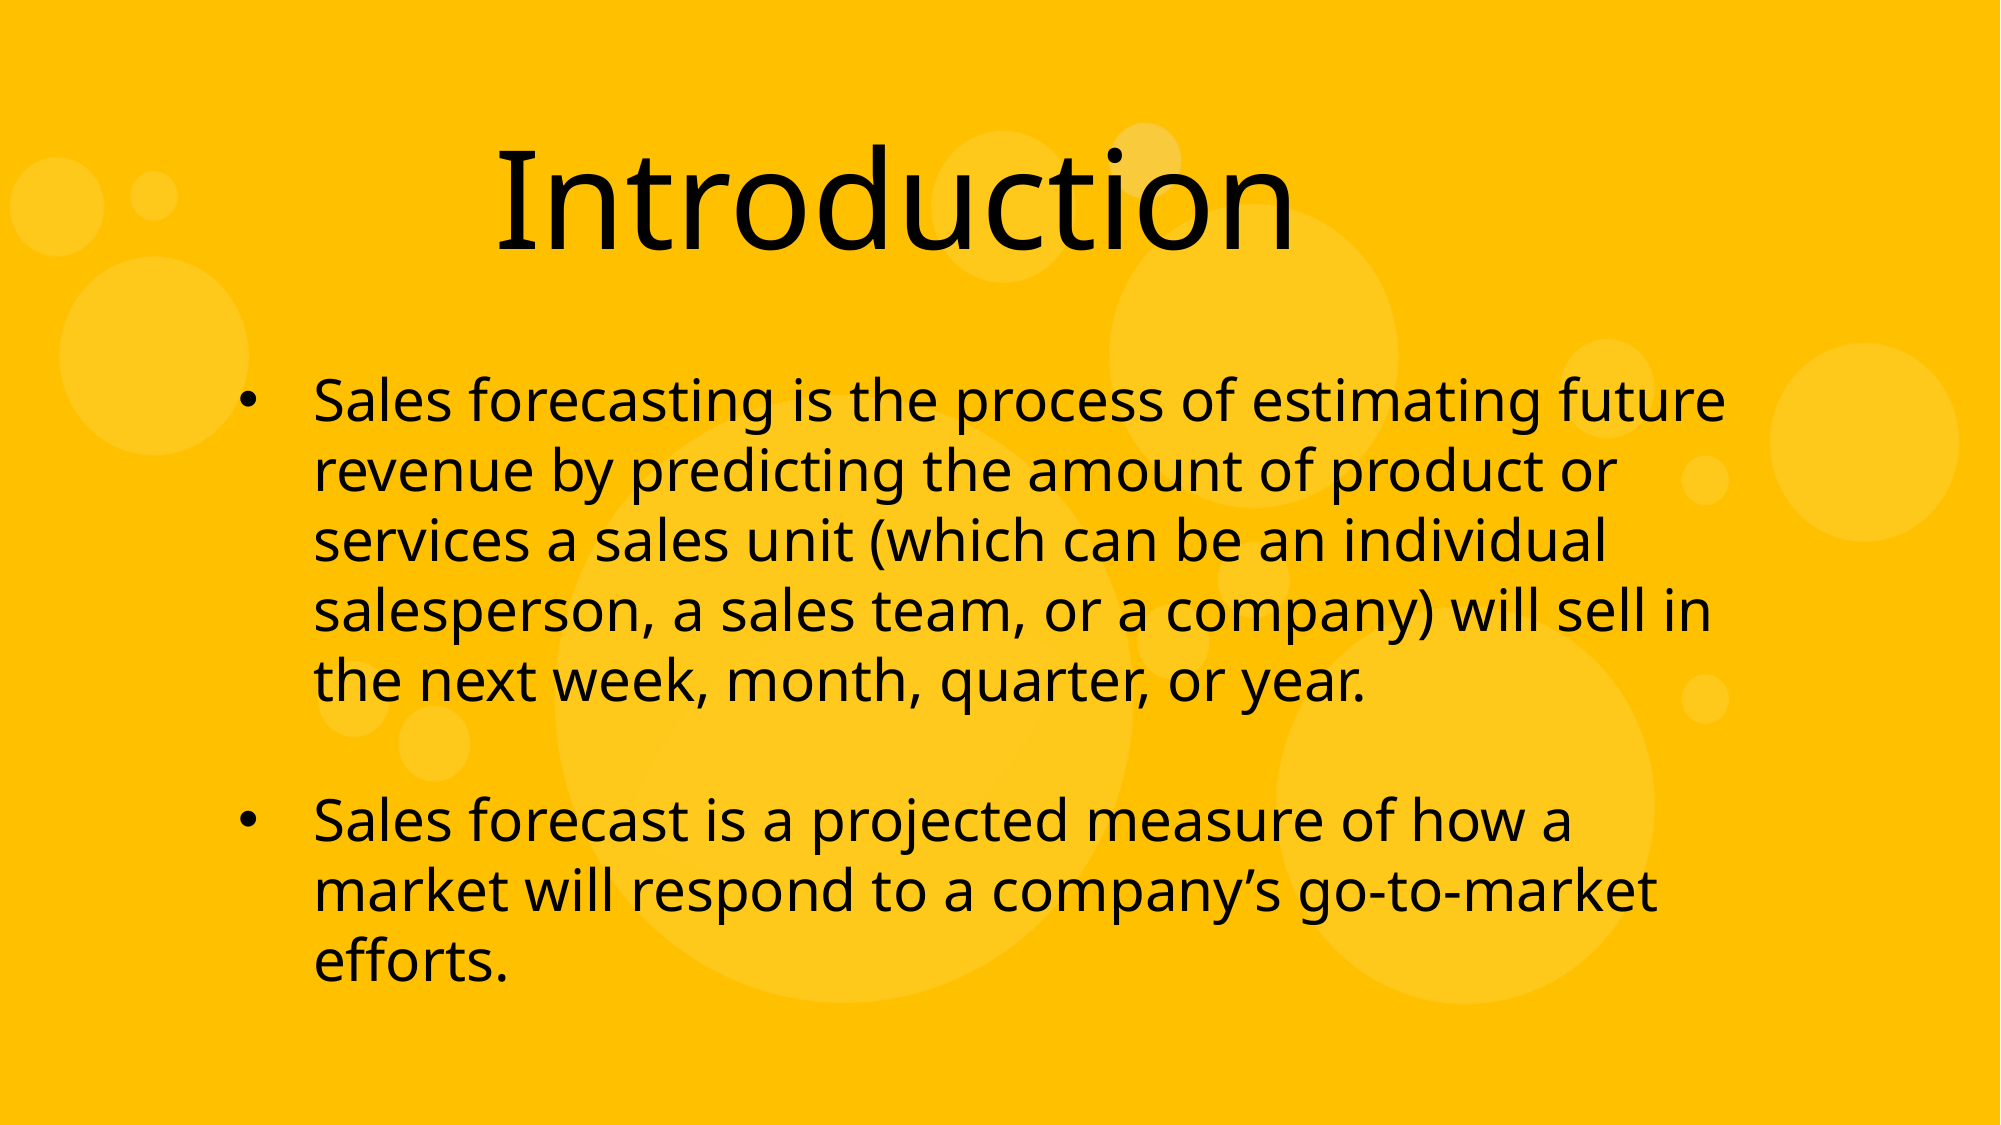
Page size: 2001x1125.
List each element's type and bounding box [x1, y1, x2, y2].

list [0, 0, 2000, 1125]
